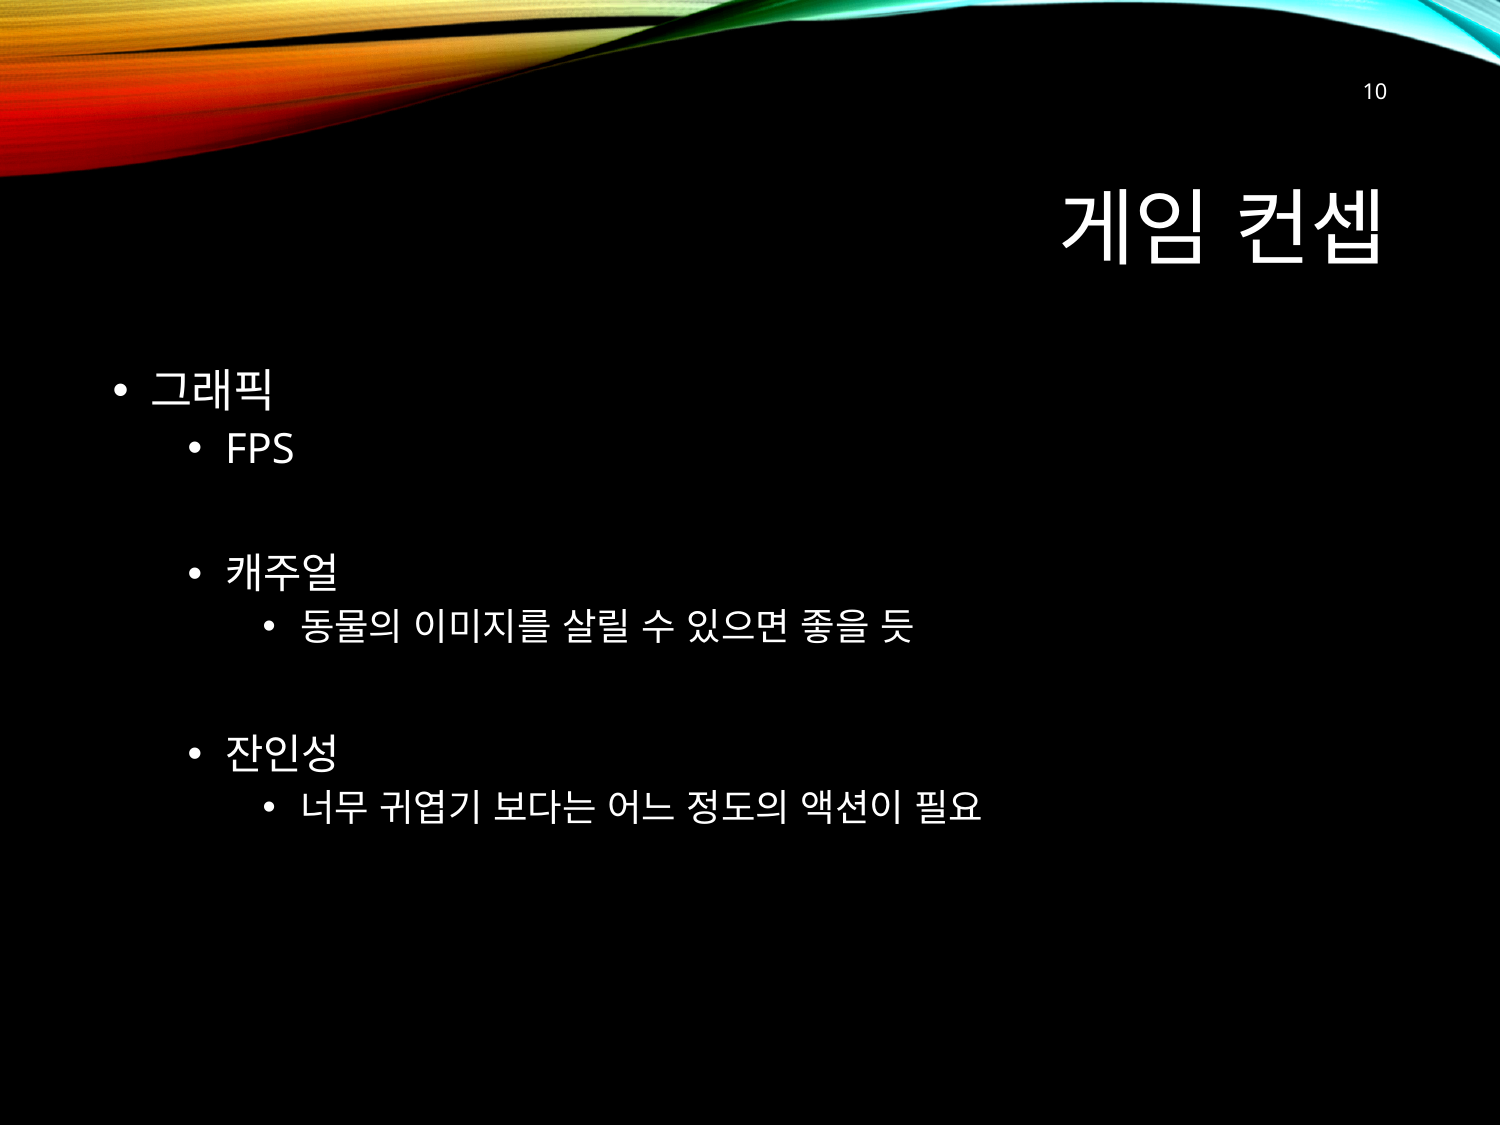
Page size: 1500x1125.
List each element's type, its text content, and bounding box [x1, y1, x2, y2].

list 그래픽 FPS 캐주얼 동물의 이미지를 살릴 수 있으면 좋을 듯 잔인성 너무 귀엽기 보다는 어느 정도의 액션이 필요 [97, 360, 1403, 1028]
title 게임 컨셉 [356, 125, 1403, 338]
slide_number 10 [1078, 62, 1403, 123]
picture [0, 0, 1500, 178]
